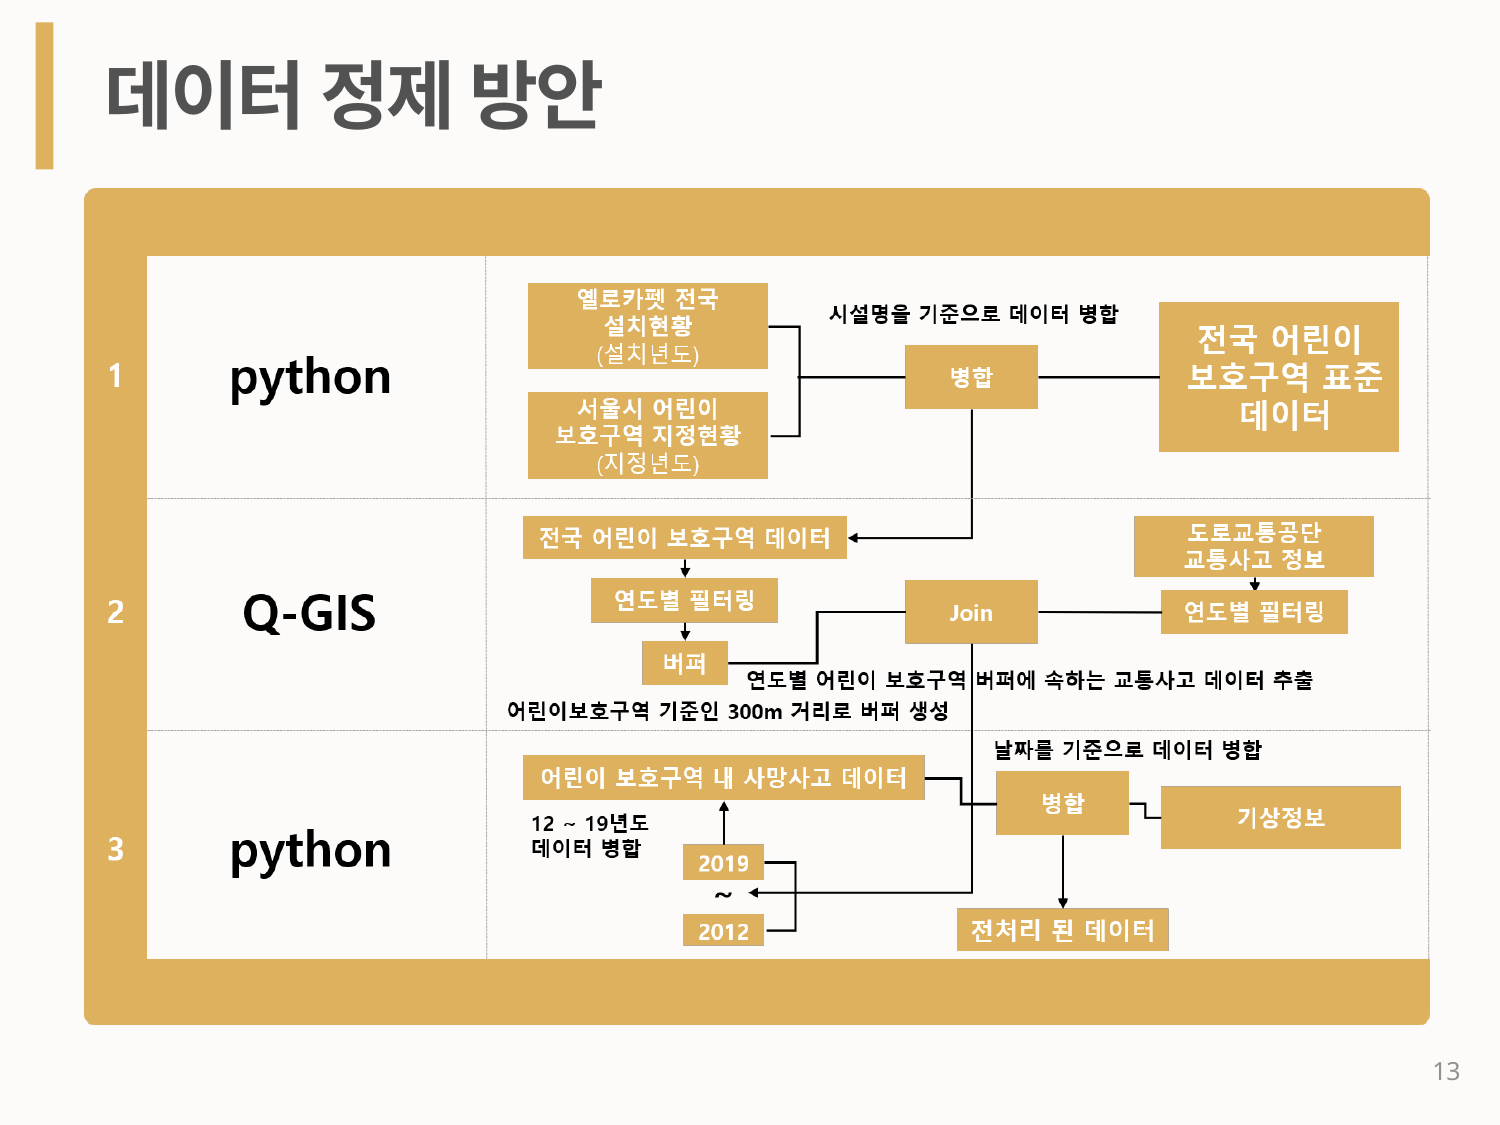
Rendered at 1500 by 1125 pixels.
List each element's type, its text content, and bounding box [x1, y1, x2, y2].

slide_number 13 [1396, 1042, 1476, 1103]
picture [84, 188, 1431, 1025]
text_box 데이터 정제 방안 [90, 40, 620, 146]
